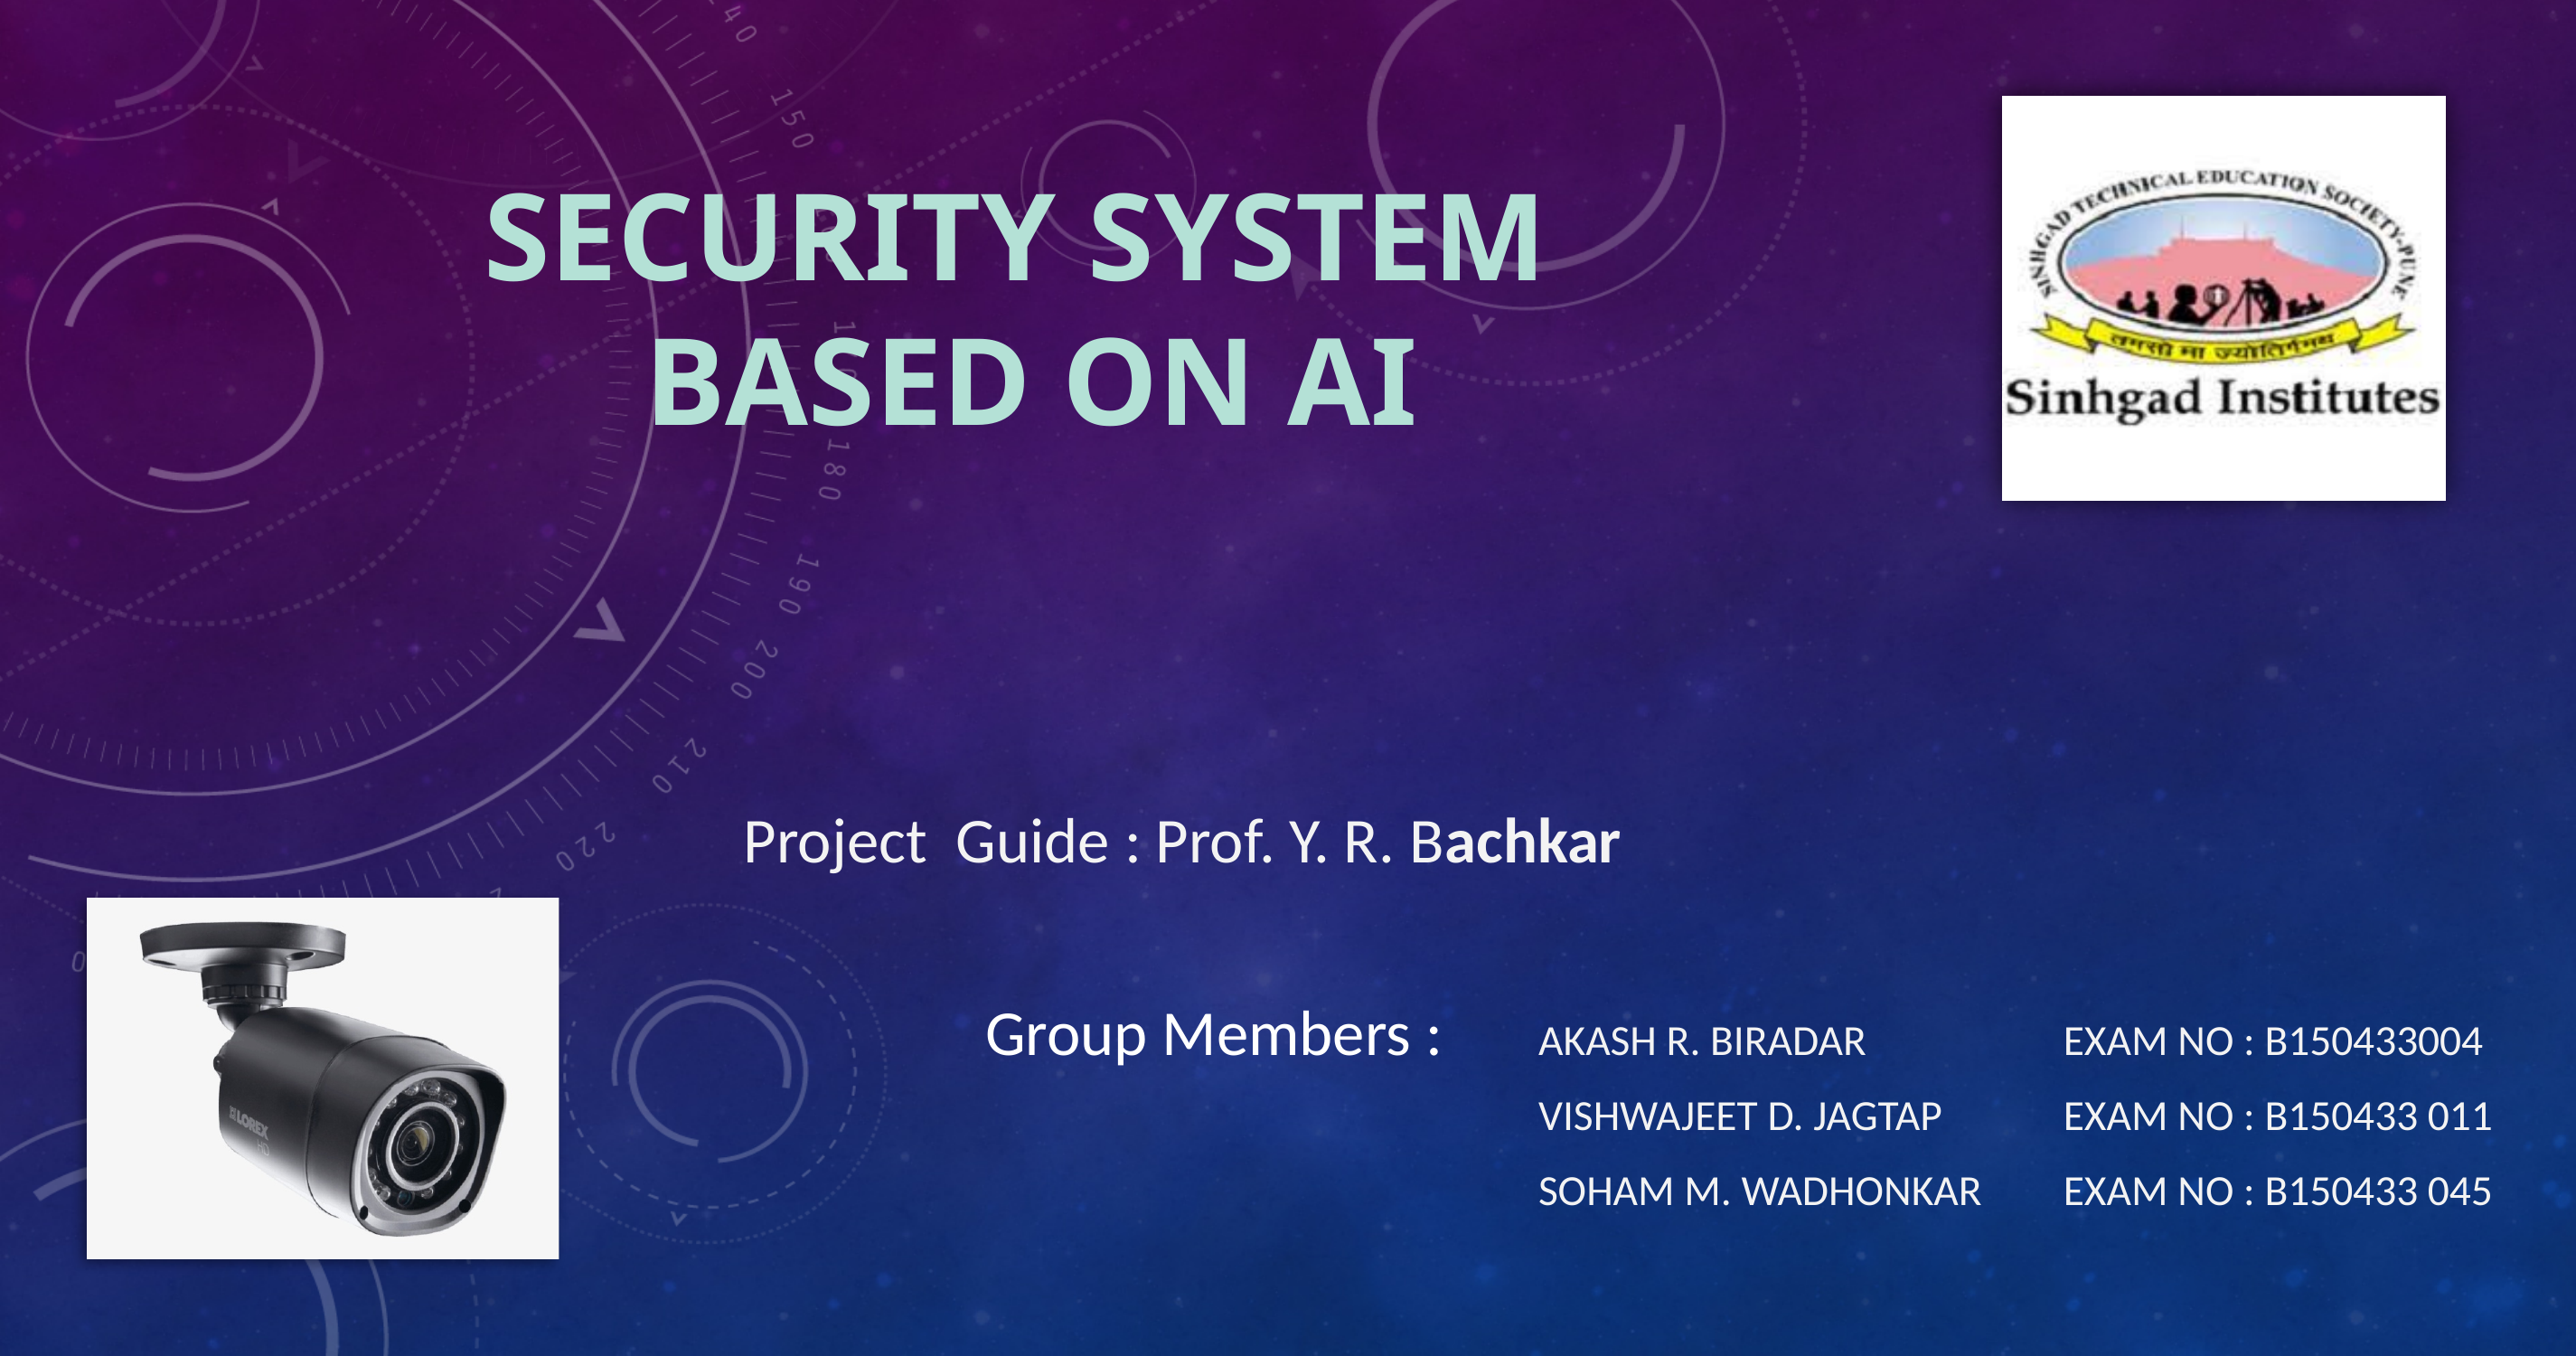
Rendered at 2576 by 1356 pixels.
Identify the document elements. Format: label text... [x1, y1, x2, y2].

subtitle Akash R. Biradar EXAM NO : B150433004 Vishwajeet D. Jagtap EXAM NO : B150433 011 Soham M. Wadhonkar EXAM NO : B150433 045 [1525, 1005, 2520, 1237]
text_box Group Members : [972, 984, 1498, 1075]
title SECURITY SYSTEM BASED ON AI [87, 94, 1945, 457]
picture [0, 0, 2576, 1356]
text_box Project Guide : Prof. Y. R. Bachkar [729, 792, 1740, 883]
